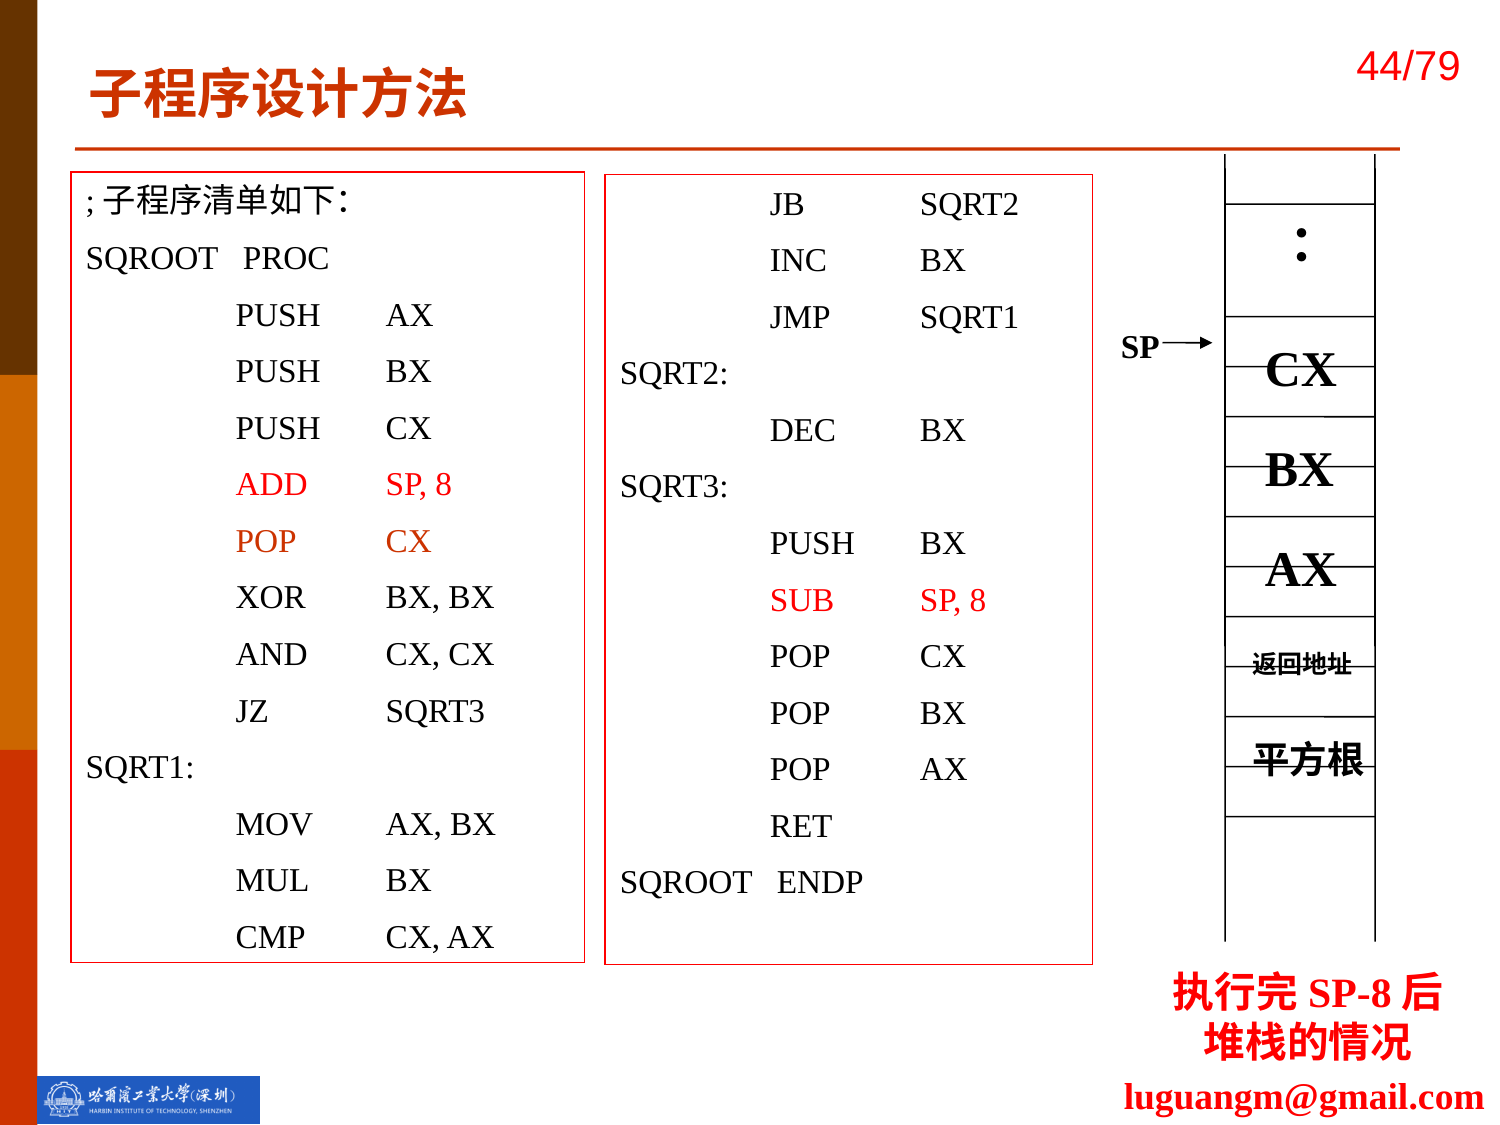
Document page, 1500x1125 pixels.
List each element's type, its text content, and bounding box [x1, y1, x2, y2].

text_box 返回地址 [1237, 641, 1375, 687]
text_box SP [1106, 317, 1182, 373]
text_box ;子程序清单如下： SQROOT PROC PUSH AX PUSH BX PUSH CX ADD SP, 8 POP CX XOR BX, BX AND CX, CX JZ SQRT3 SQRT1: MOV AX, BX MUL BX CMP CX, AX [70, 172, 585, 963]
text_box JB SQRT2 INC BX JMP SQRT1 SQRT2: DEC BX SQRT3: PUSH BX SUB SP, 8 POP CX POP BX POP AX RET SQROOT ENDP [604, 174, 1093, 965]
text_box ： [1274, 204, 1363, 279]
picture [37, 1076, 260, 1124]
text_box 平方根 [1237, 729, 1438, 789]
text_box [1182, 336, 1213, 349]
text_box 执行完SP-8后 堆栈的情况 [1158, 958, 1459, 1073]
text_box BX [1250, 429, 1350, 504]
text_box AX [1250, 529, 1363, 604]
text_box CX [1250, 329, 1375, 404]
text_box 子程序设计方法 [74, 52, 1123, 132]
